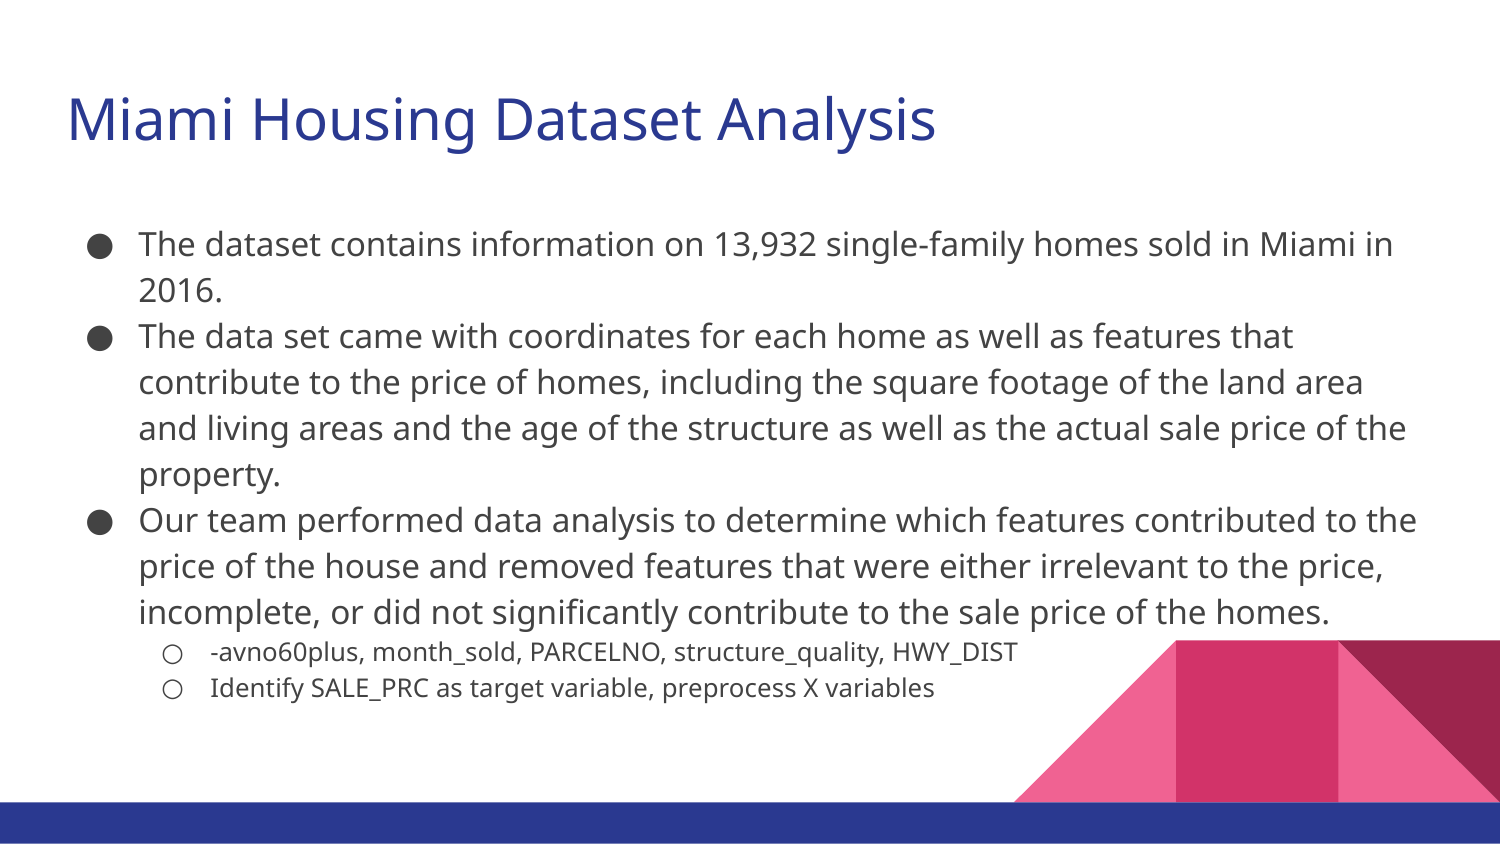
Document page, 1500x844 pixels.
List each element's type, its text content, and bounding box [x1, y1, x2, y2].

list The dataset contains information on 13,932 single-family homes sold in Miami in 2016. The data set came with coordinates for each home as well as features that contribute to the price of homes, including the square footage of the land area and living areas and the age of the structure as well as the actual sale price of the property. Our team performed data analysis to determine which features contributed to the price of the house and removed features that were either irrelevant to the price, incomplete, or did not significantly contribute to the sale price of the homes. -avno60plus, month_sold, PARCELNO, structure_quality, HWY_DIST Identify SALE_PRC as target variable, preprocess X variables [51, 201, 1449, 750]
title Miami Housing Dataset Analysis [51, 67, 1449, 167]
